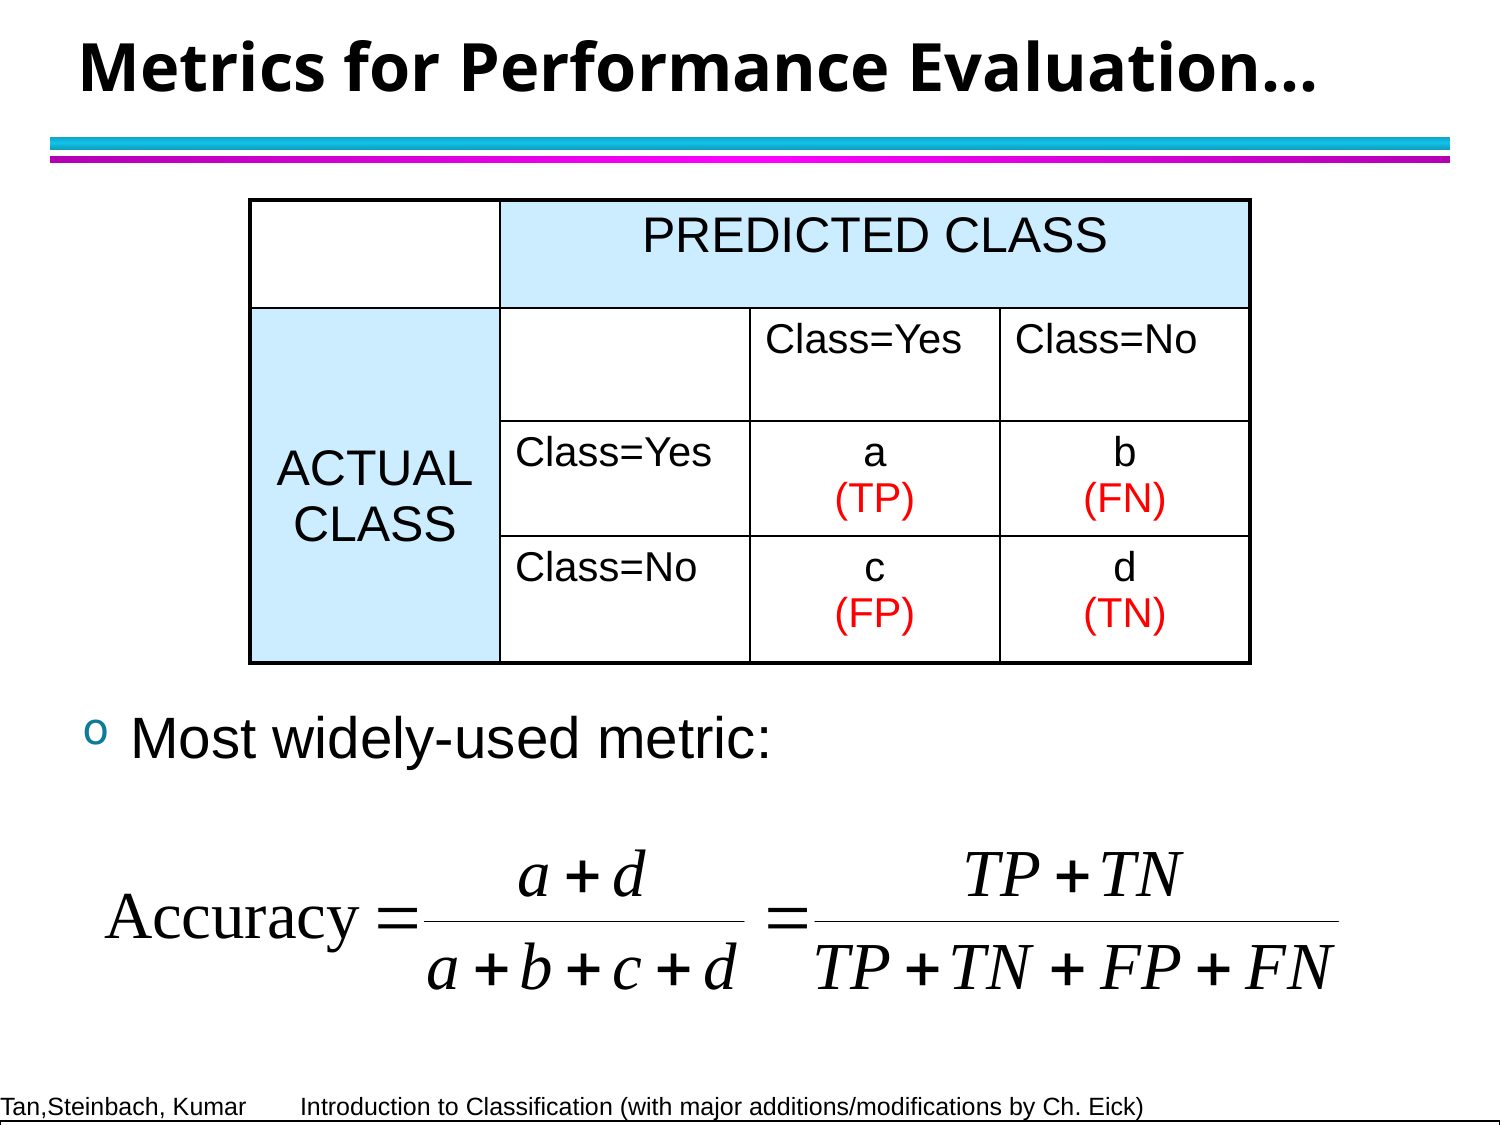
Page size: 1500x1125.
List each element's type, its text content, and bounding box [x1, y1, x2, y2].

table_cell c (FP) [751, 537, 999, 661]
table_cell a (TP) [751, 422, 999, 535]
table_cell ACTUAL CLASS [252, 309, 499, 661]
table_cell Class=No [501, 537, 749, 661]
table_cell b (FN) [1001, 422, 1248, 535]
table_cell Class=Yes [751, 309, 999, 420]
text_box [99, 837, 1345, 997]
table_header PREDICTED CLASS [501, 202, 1248, 307]
table_cell Class=Yes [501, 422, 749, 535]
table_cell d (TN) [1001, 537, 1248, 661]
list Most widely-used metric: [67, 187, 1432, 1038]
title Metrics for Performance Evaluation… [62, 24, 1421, 113]
table_cell Class=No [1001, 309, 1248, 420]
table_header [252, 202, 499, 307]
table_cell [501, 309, 749, 420]
